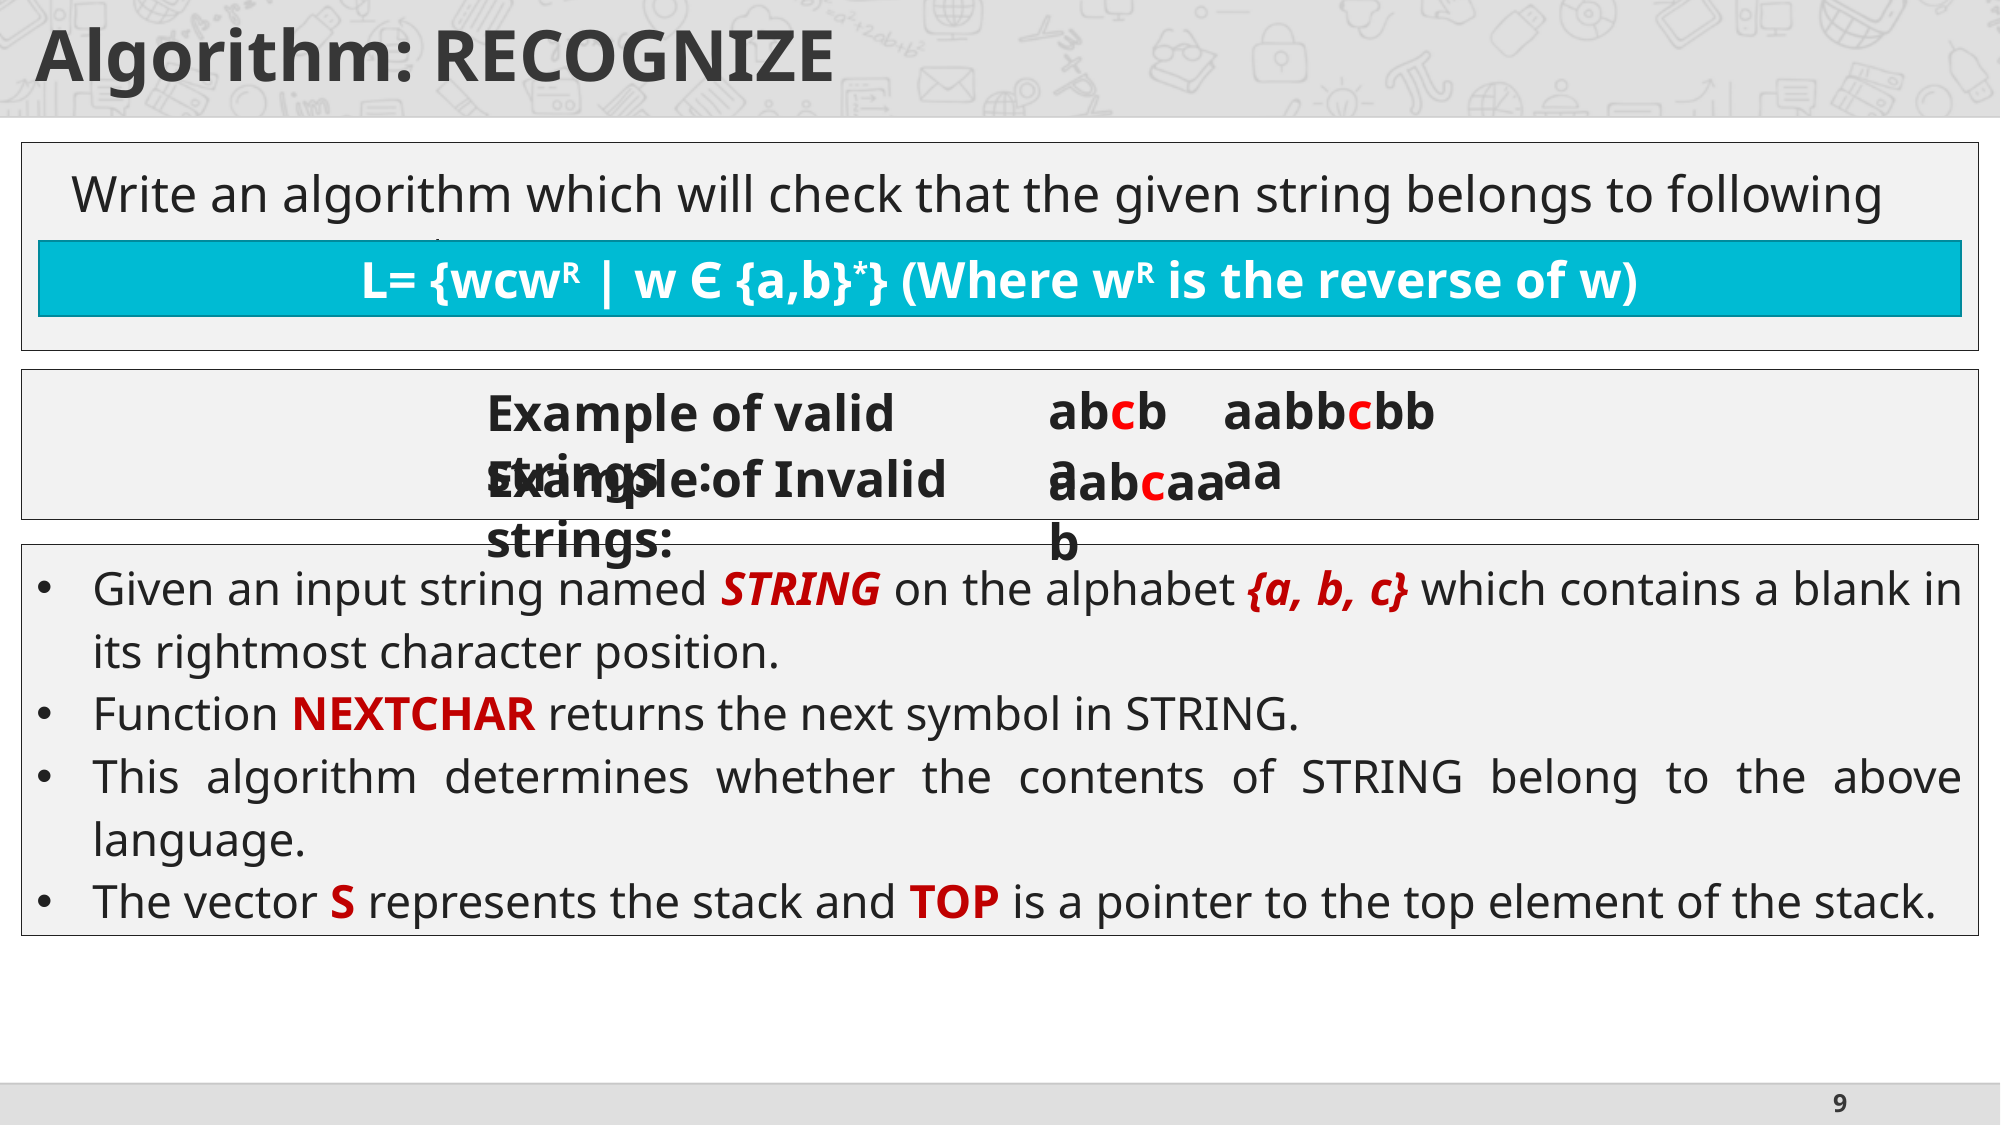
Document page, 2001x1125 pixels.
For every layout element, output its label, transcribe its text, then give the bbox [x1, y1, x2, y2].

text_box aabbcbbaa [1208, 372, 1472, 508]
text_box abcba [1033, 372, 1208, 443]
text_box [21, 142, 1979, 351]
title Algorithm: RECOGNIZE [0, 0, 2000, 117]
text_box Given an input string named STRING on the alphabet {a, b, c} which contains a blank in its rightmost character position. Function NEXTCHAR returns the next symbol in STRING. This algorithm determines whether the contents of STRING belong to the above language. The vector S represents the stack and TOP is a pointer to the top element of the stack. [21, 544, 1979, 936]
text_box [21, 369, 1979, 520]
text_box Example of Invalid strings: [471, 440, 1047, 576]
text_box aabcaab [1033, 443, 1247, 579]
text_box Example of valid strings : [471, 373, 1033, 440]
